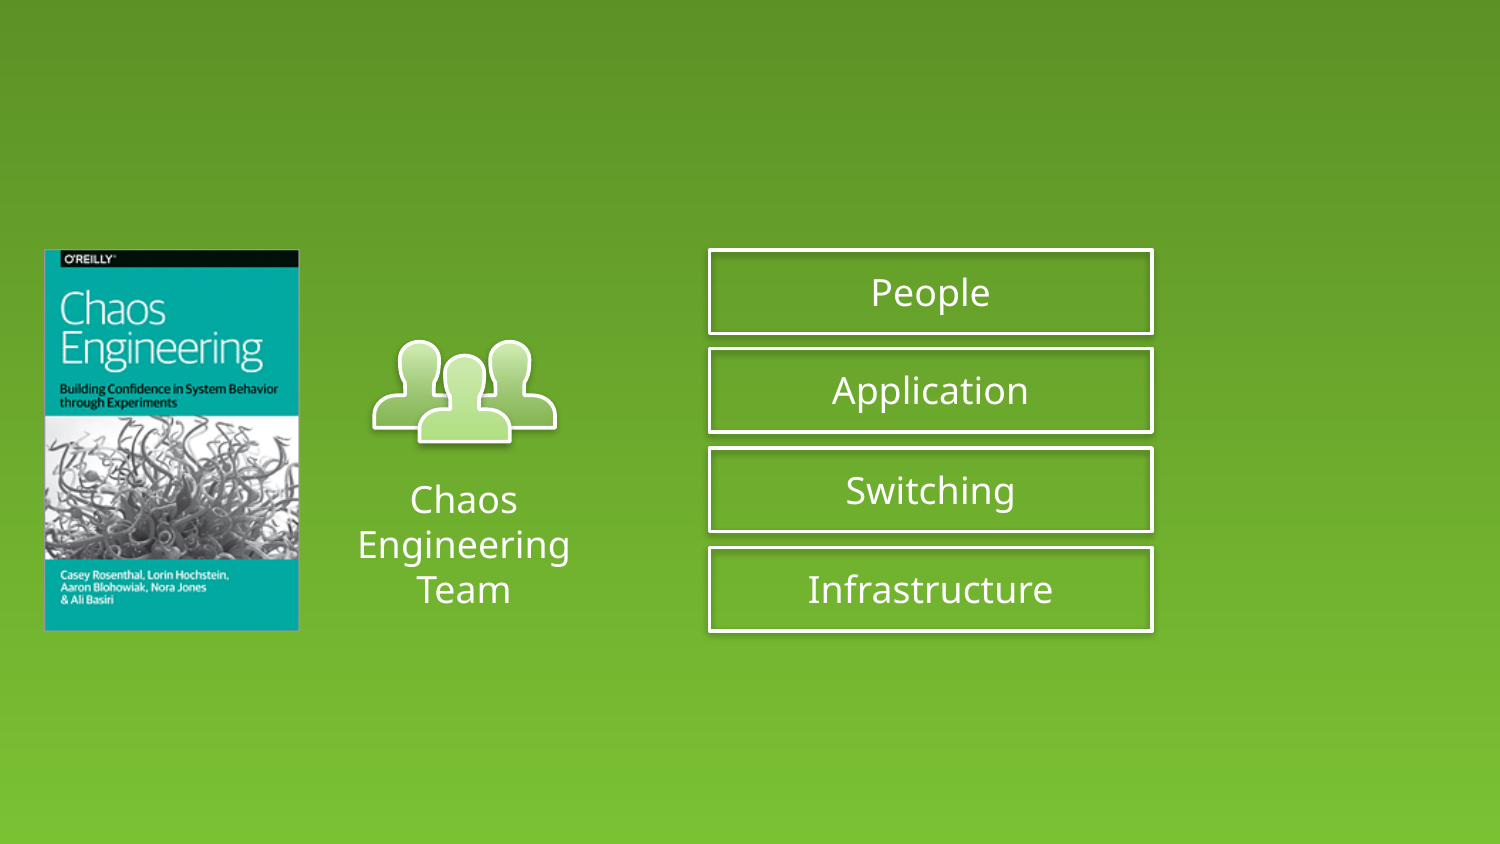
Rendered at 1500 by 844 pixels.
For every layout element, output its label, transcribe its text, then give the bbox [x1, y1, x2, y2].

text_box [709, 447, 1153, 532]
text_box Application [817, 360, 1045, 420]
text_box [709, 249, 1153, 334]
text_box People [855, 261, 1006, 322]
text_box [374, 341, 555, 442]
text_box [709, 348, 1153, 433]
picture [44, 249, 300, 632]
text_box Chaos Engineering Team [342, 468, 586, 618]
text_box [709, 547, 1153, 632]
